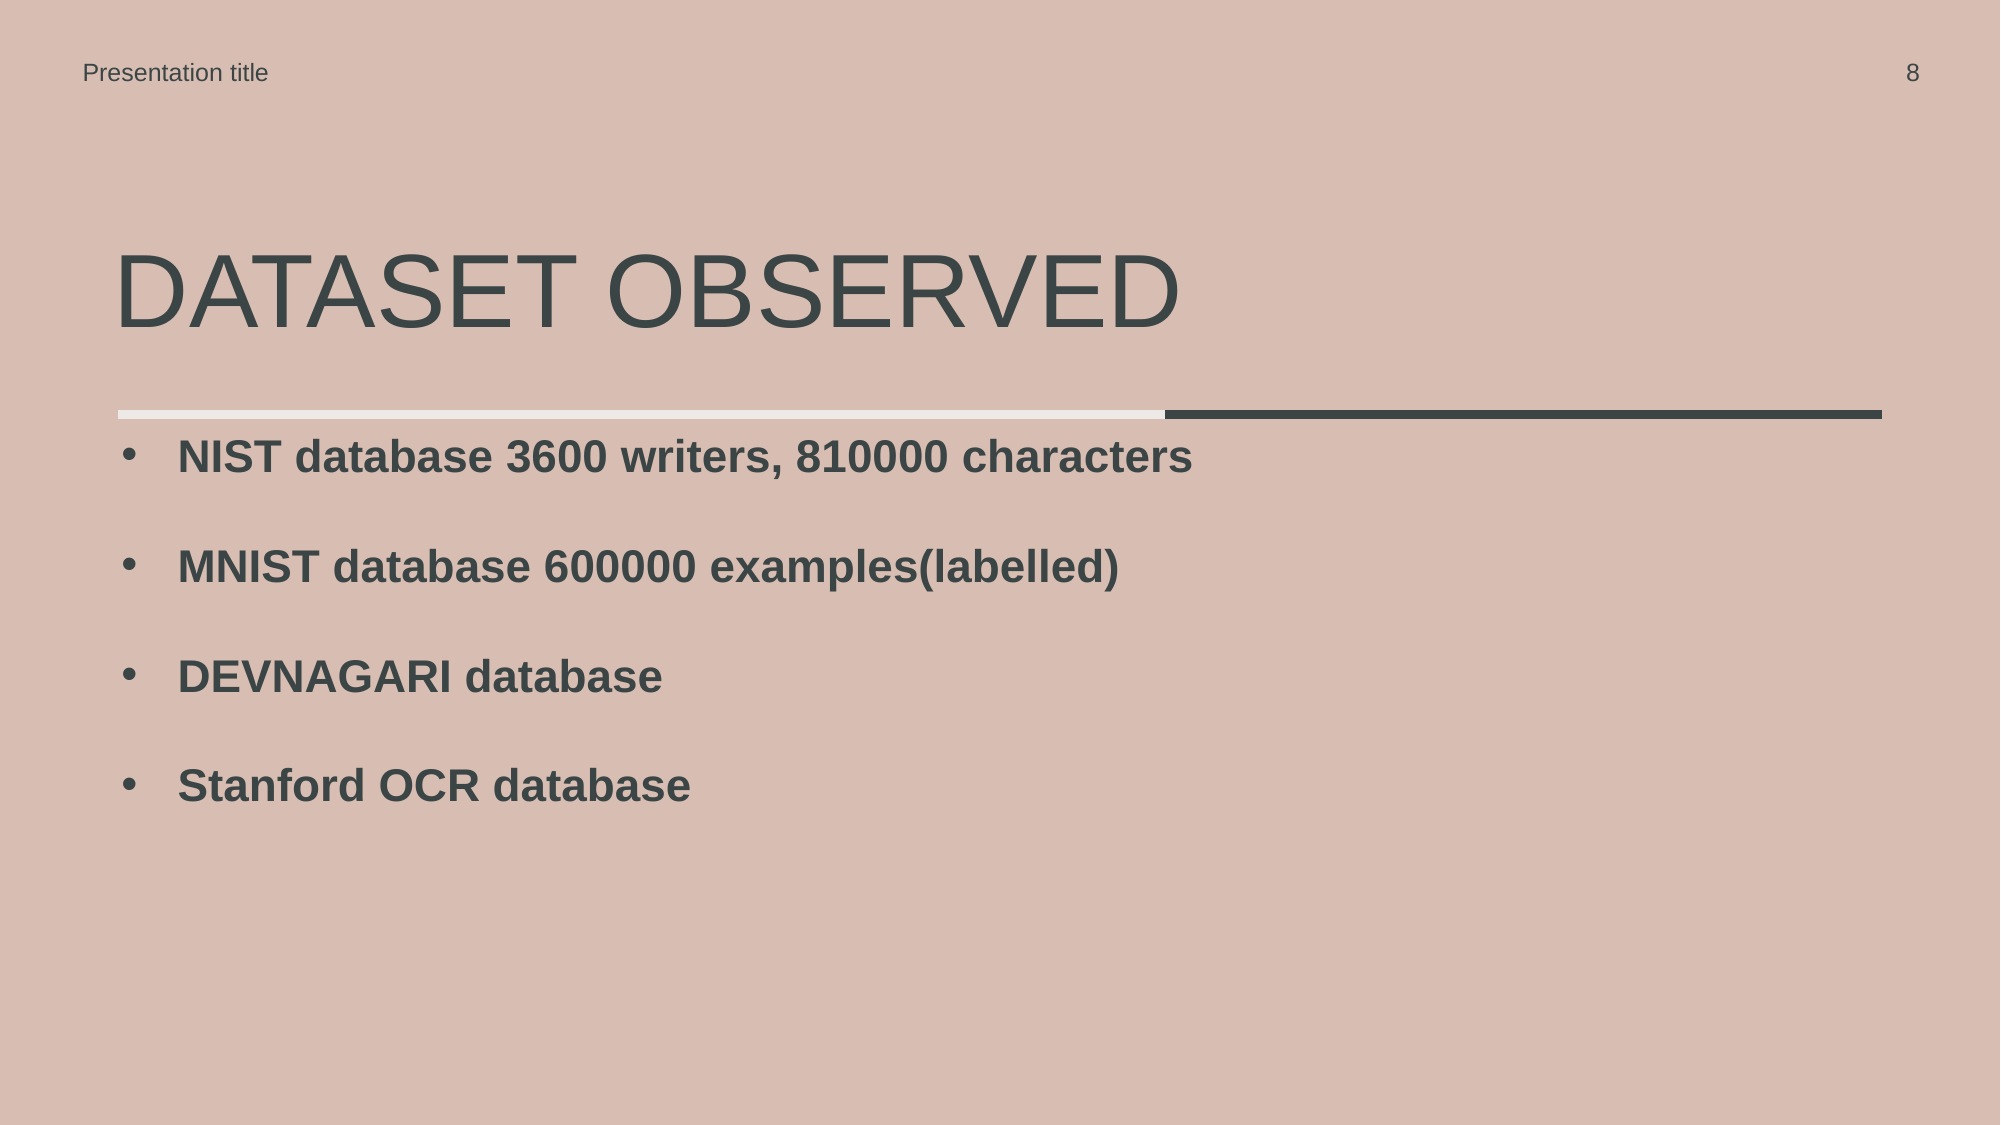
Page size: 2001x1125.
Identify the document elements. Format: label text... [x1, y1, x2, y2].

slide_number 8 [1660, 49, 1935, 95]
title DATASET OBSERVED [98, 239, 1883, 356]
list NIST database 3600 writers, 810000 characters MNIST database 600000 examples(labelled) DEVNAGARI database Stanford OCR database [106, 418, 1890, 1076]
footer Presentation title [67, 49, 368, 95]
